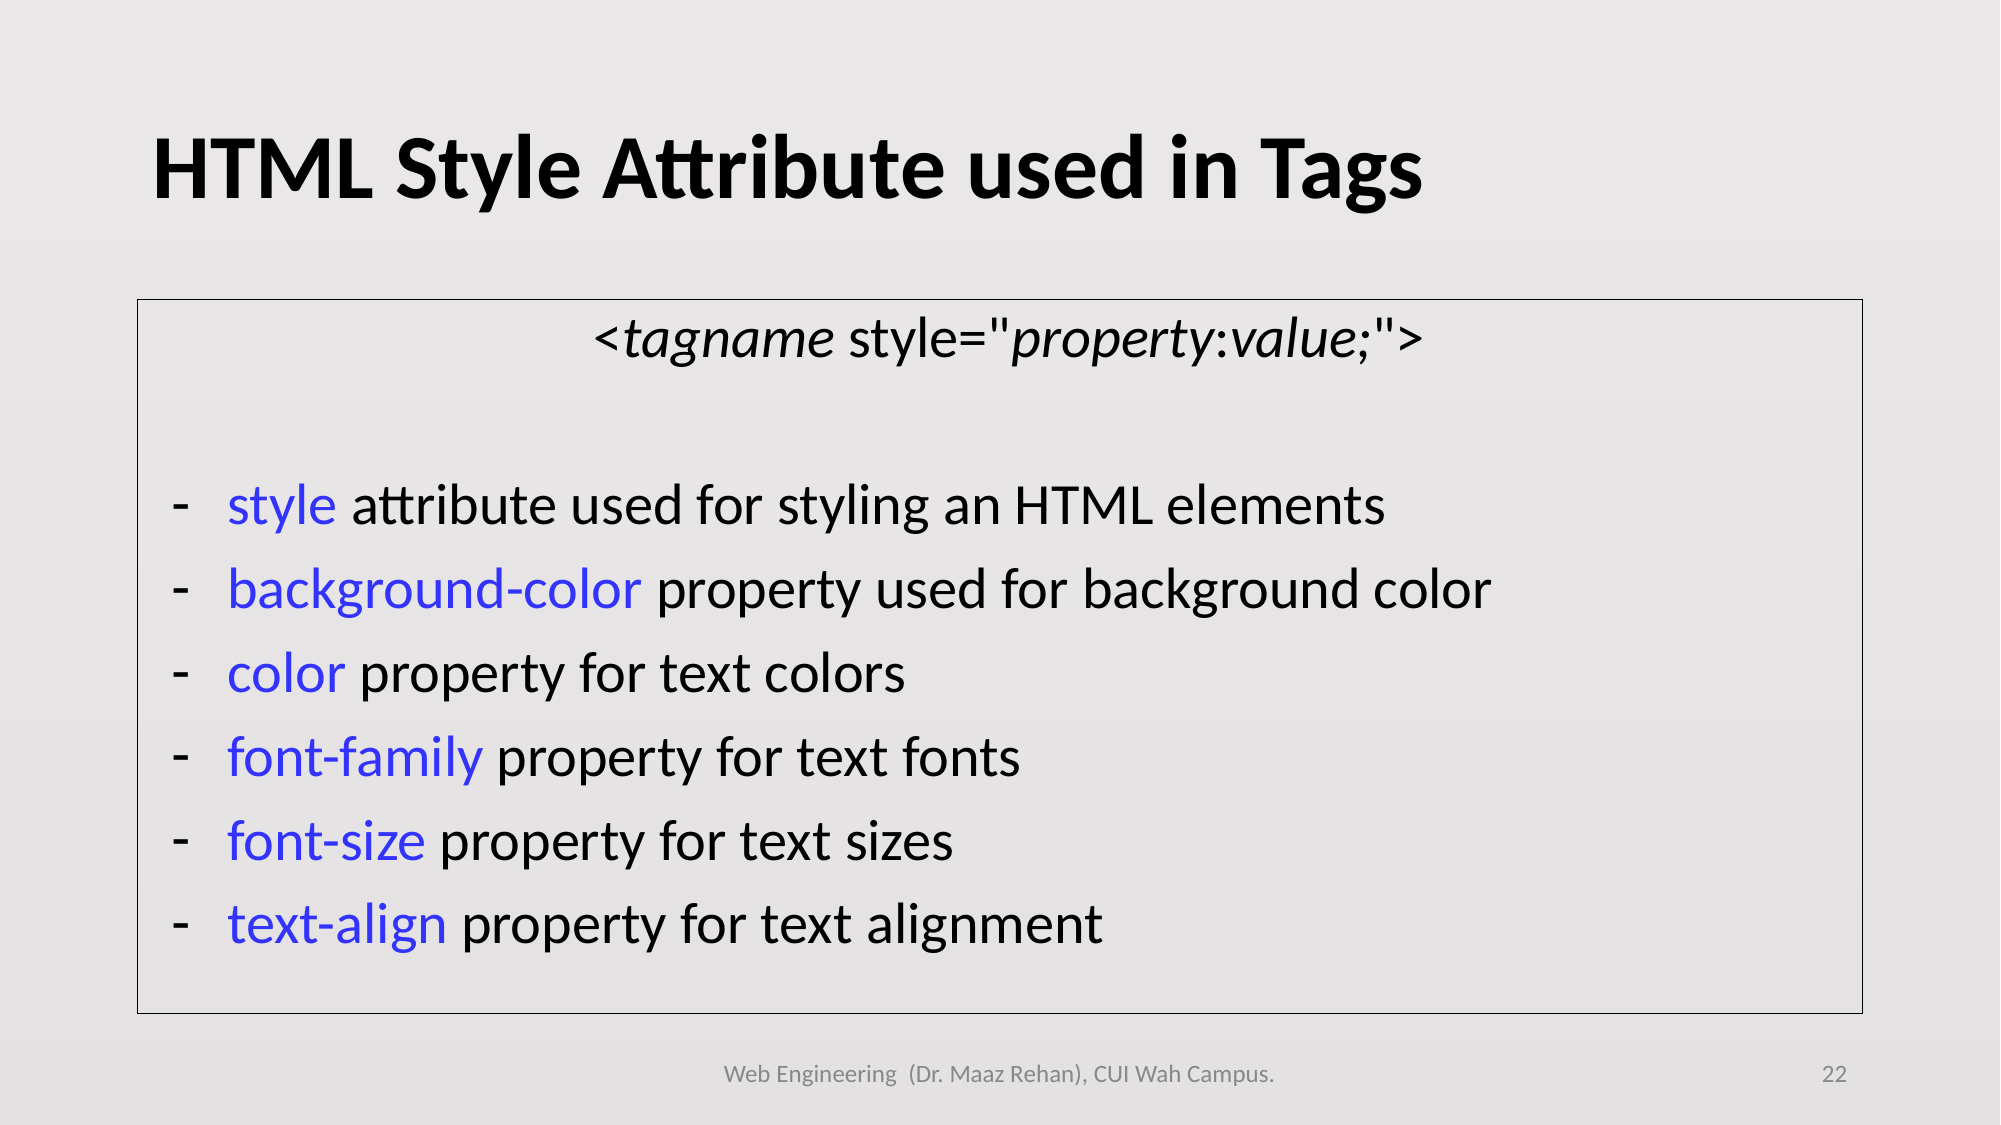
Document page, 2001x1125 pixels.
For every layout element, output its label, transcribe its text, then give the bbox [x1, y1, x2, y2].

list <tagname style="property:value;"> style attribute used for styling an HTML elements background-color property used for background color color property for text colors font-family property for text fonts font-size property for text sizes text-align property for text alignment [137, 299, 1863, 1014]
title HTML Style Attribute used in Tags [137, 59, 1863, 278]
slide_number 22 [1412, 1042, 1863, 1103]
footer Web Engineering (Dr. Maaz Rehan), CUI Wah Campus. [662, 1042, 1338, 1103]
